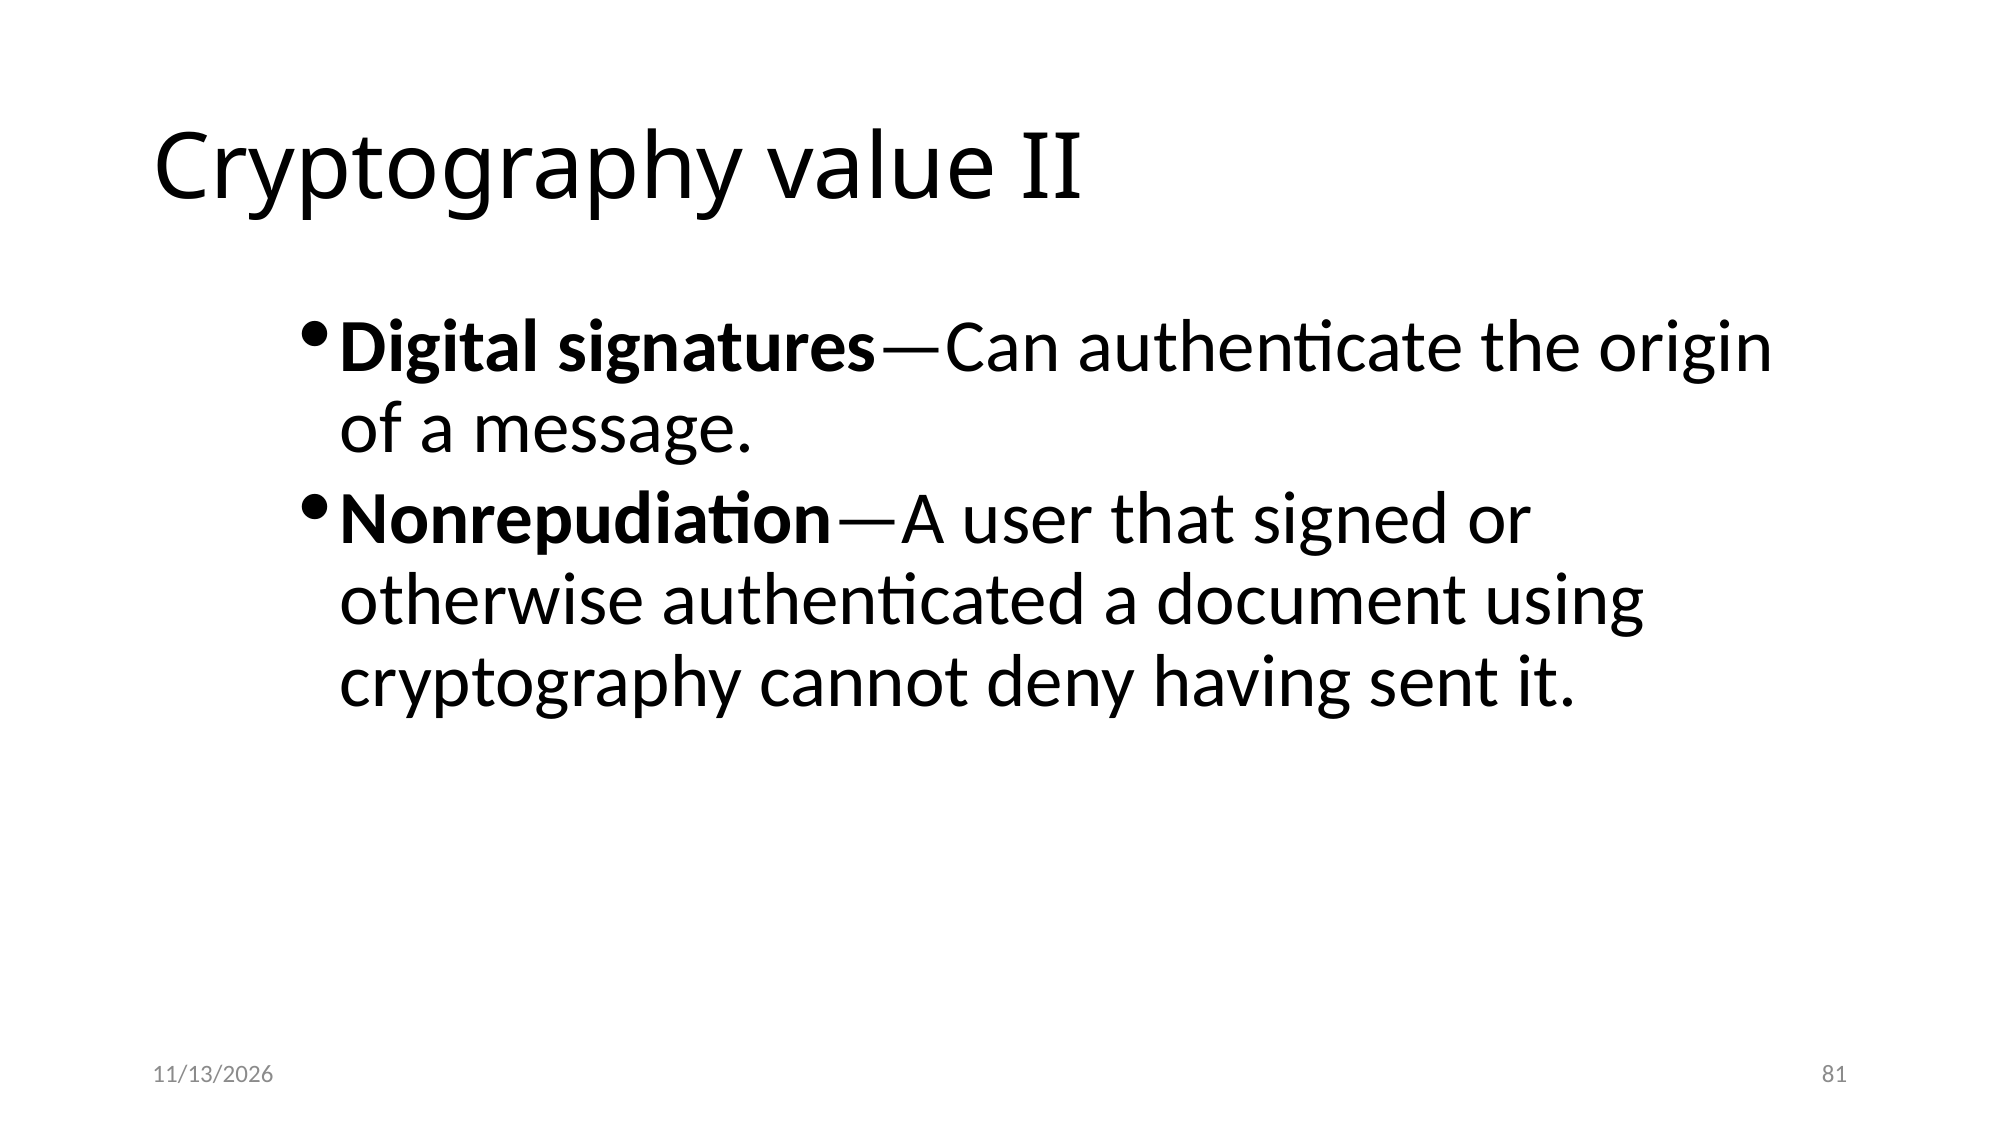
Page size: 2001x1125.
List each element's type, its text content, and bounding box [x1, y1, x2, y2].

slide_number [137, 1042, 588, 1103]
slide_number 81 [1412, 1042, 1863, 1103]
title Cryptography value II [137, 59, 1863, 278]
list Digital signatures—Can authenticate the origin of a message. Nonrepudiation—A user that signed or otherwise authenticated a document using cryptography cannot deny having sent it. [137, 299, 1863, 1014]
